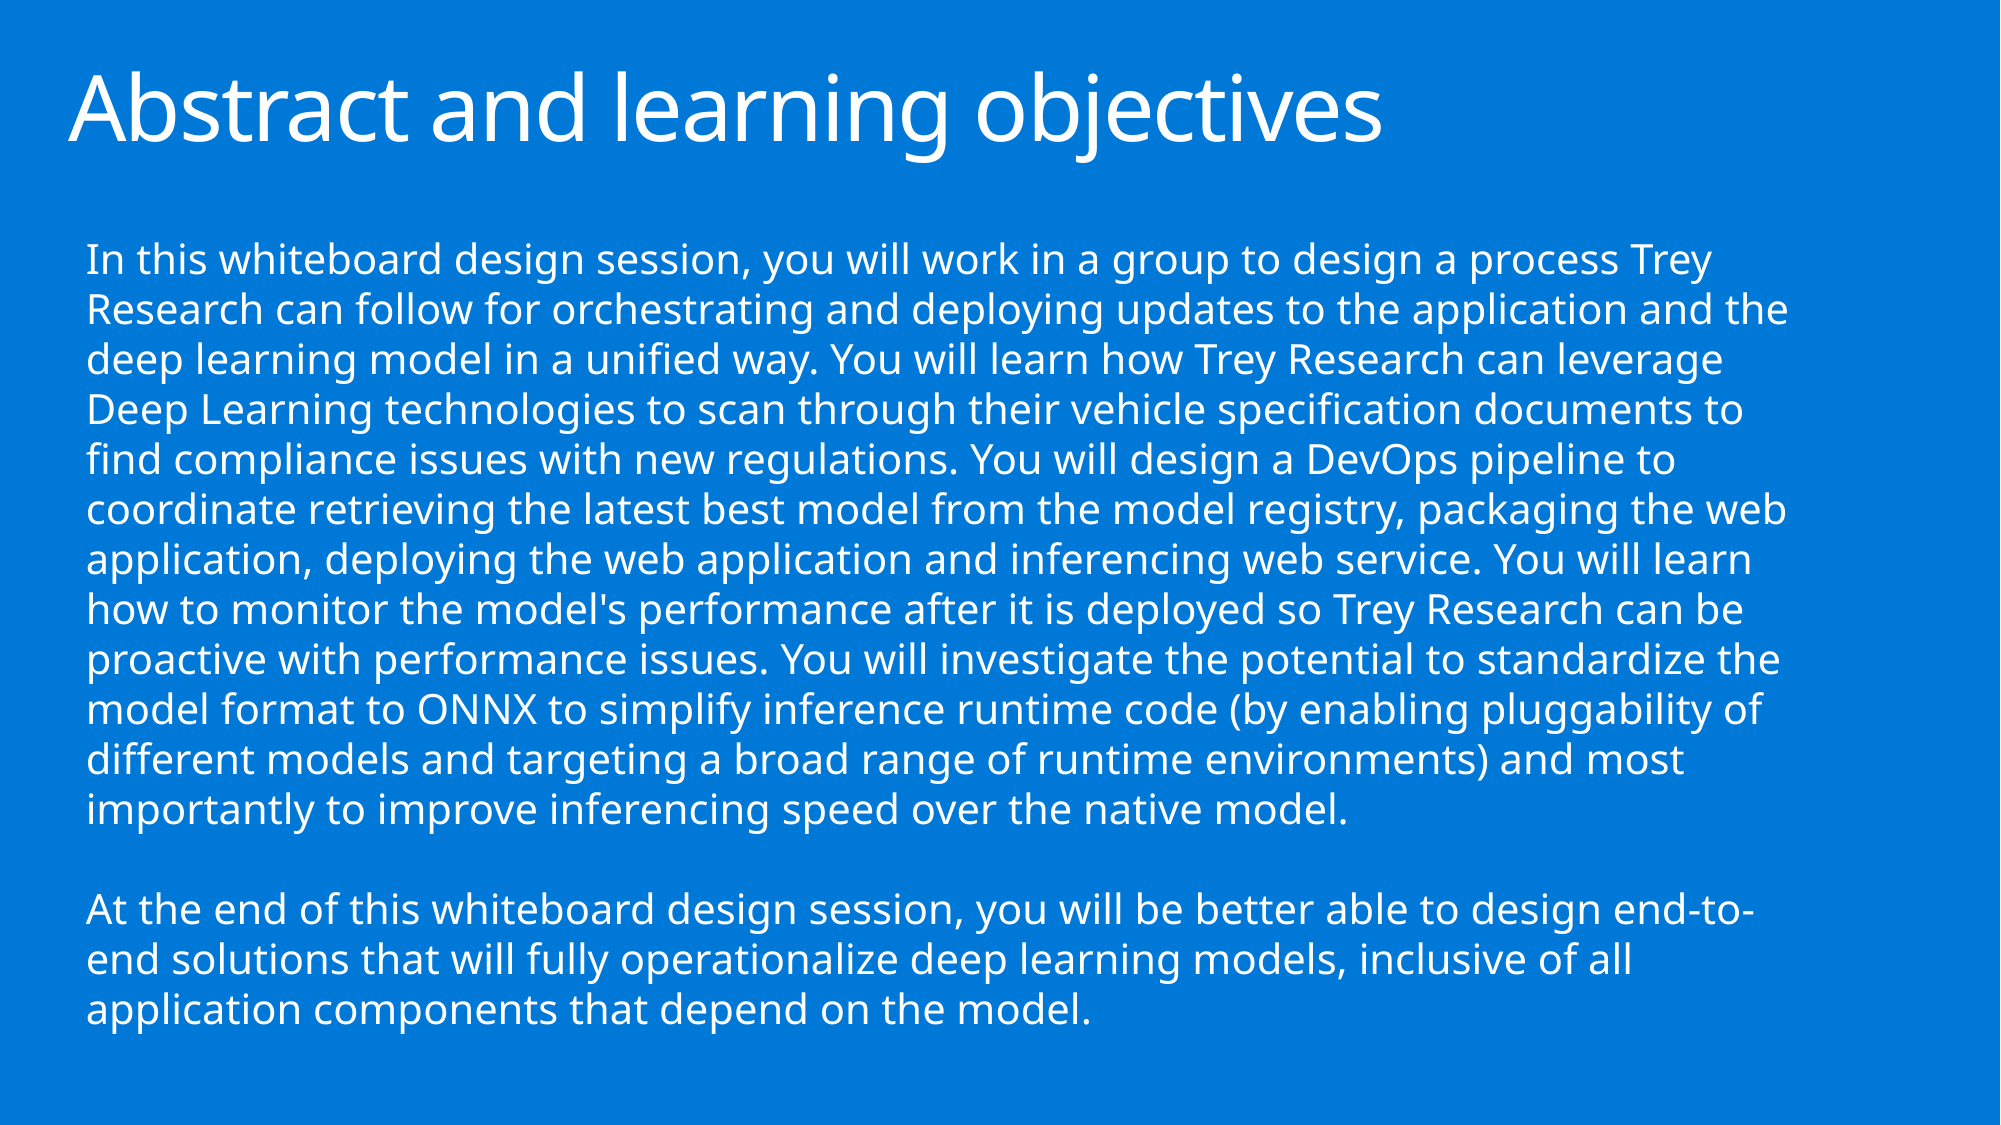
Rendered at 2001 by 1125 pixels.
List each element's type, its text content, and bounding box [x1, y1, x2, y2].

title Abstract and learning objectives [44, 47, 1957, 196]
text_box In this whiteboard design session, you will work in a group to design a process Trey Research can follow for orchestrating and deploying updates to the application and the deep learning model in a unified way. You will learn how Trey Research can leverage Deep Learning technologies to scan through their vehicle specification documents to find compliance issues with new regulations. You will design a DevOps pipeline to coordinate retrieving the latest best model from the model registry, packaging the web application, deploying the web application and inferencing web service. You will learn how to monitor the model's performance after it is deployed so Trey Research can be proactive with performance issues. You will investigate the potential to standardize the model format to ONNX to simplify inference runtime code (by enabling pluggability of different models and targeting a broad range of runtime environments) and most importantly to improve inferencing speed over the native model. At the end of this whiteboard design session, you will be better able to design end-to-end solutions that will fully operationalize deep learning models, inclusive of all application components that depend on the model. [55, 208, 1850, 1111]
